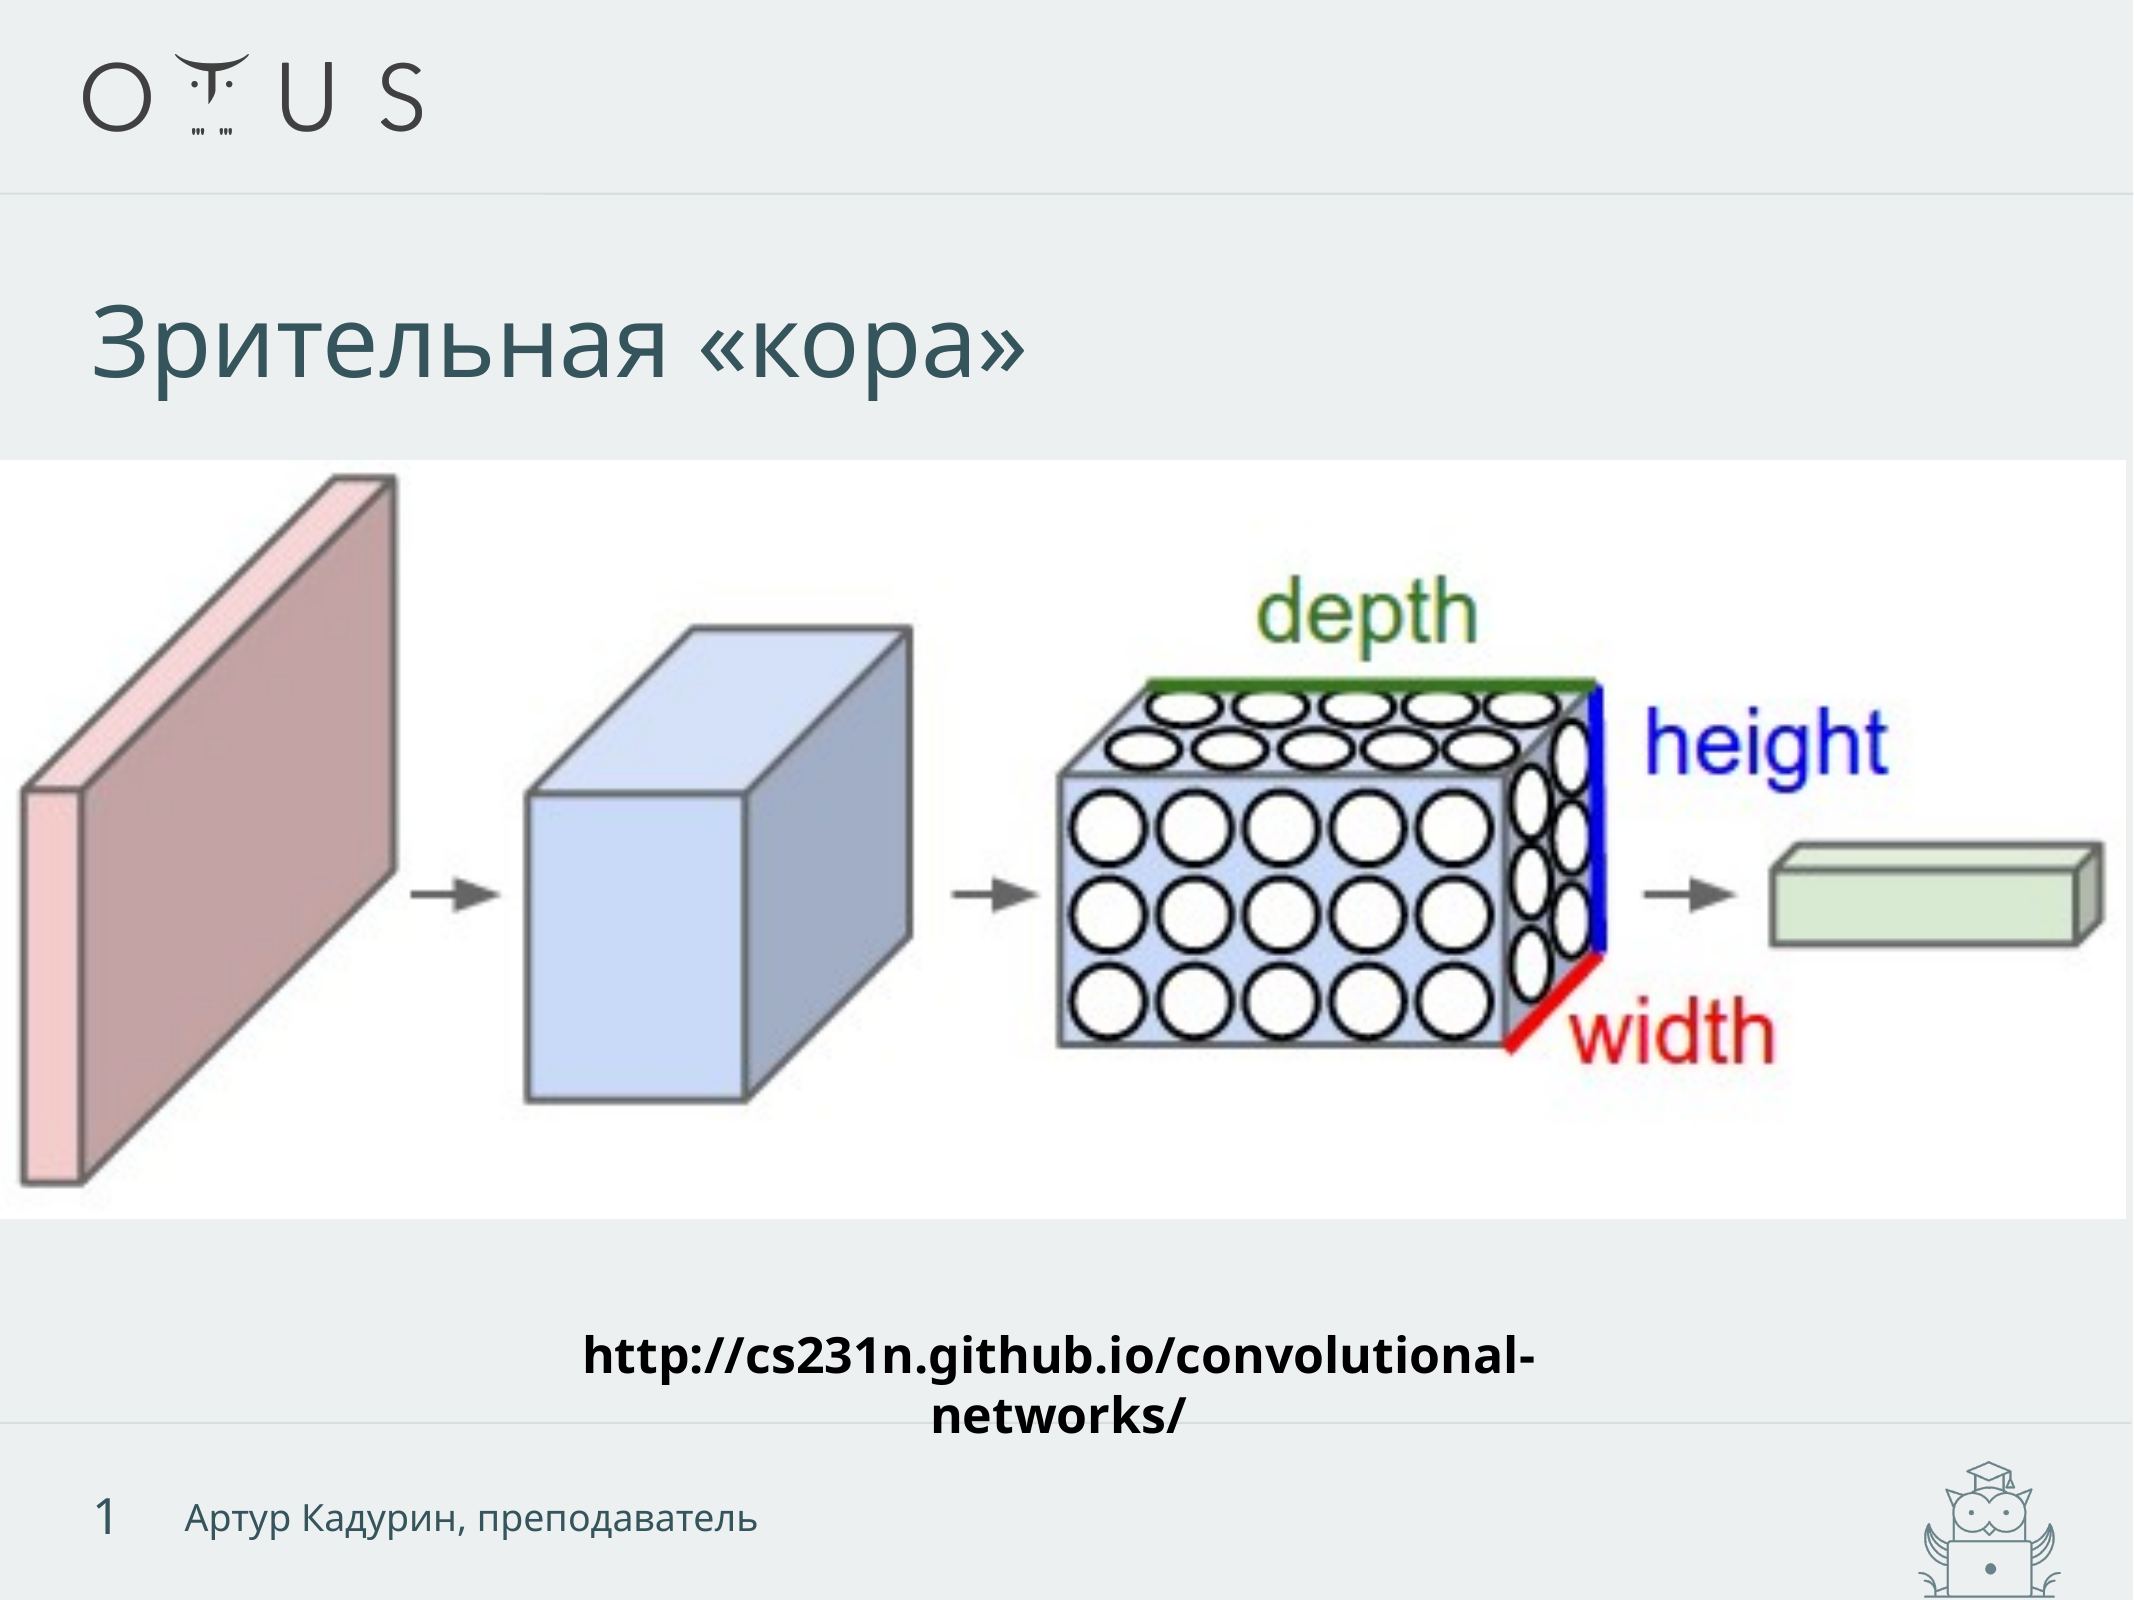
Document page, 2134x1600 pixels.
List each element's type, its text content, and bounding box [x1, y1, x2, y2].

text_box Артур Кадурин, преподаватель [176, 1485, 768, 1548]
picture [0, 460, 2126, 1219]
picture [1918, 1461, 2061, 1598]
text_box 1 [83, 1476, 143, 1553]
text_box Зрительная «кора» [83, 269, 1038, 406]
text_box http://cs231n.github.io/convolutional-networks/ [465, 1315, 1652, 1451]
picture [83, 54, 422, 135]
